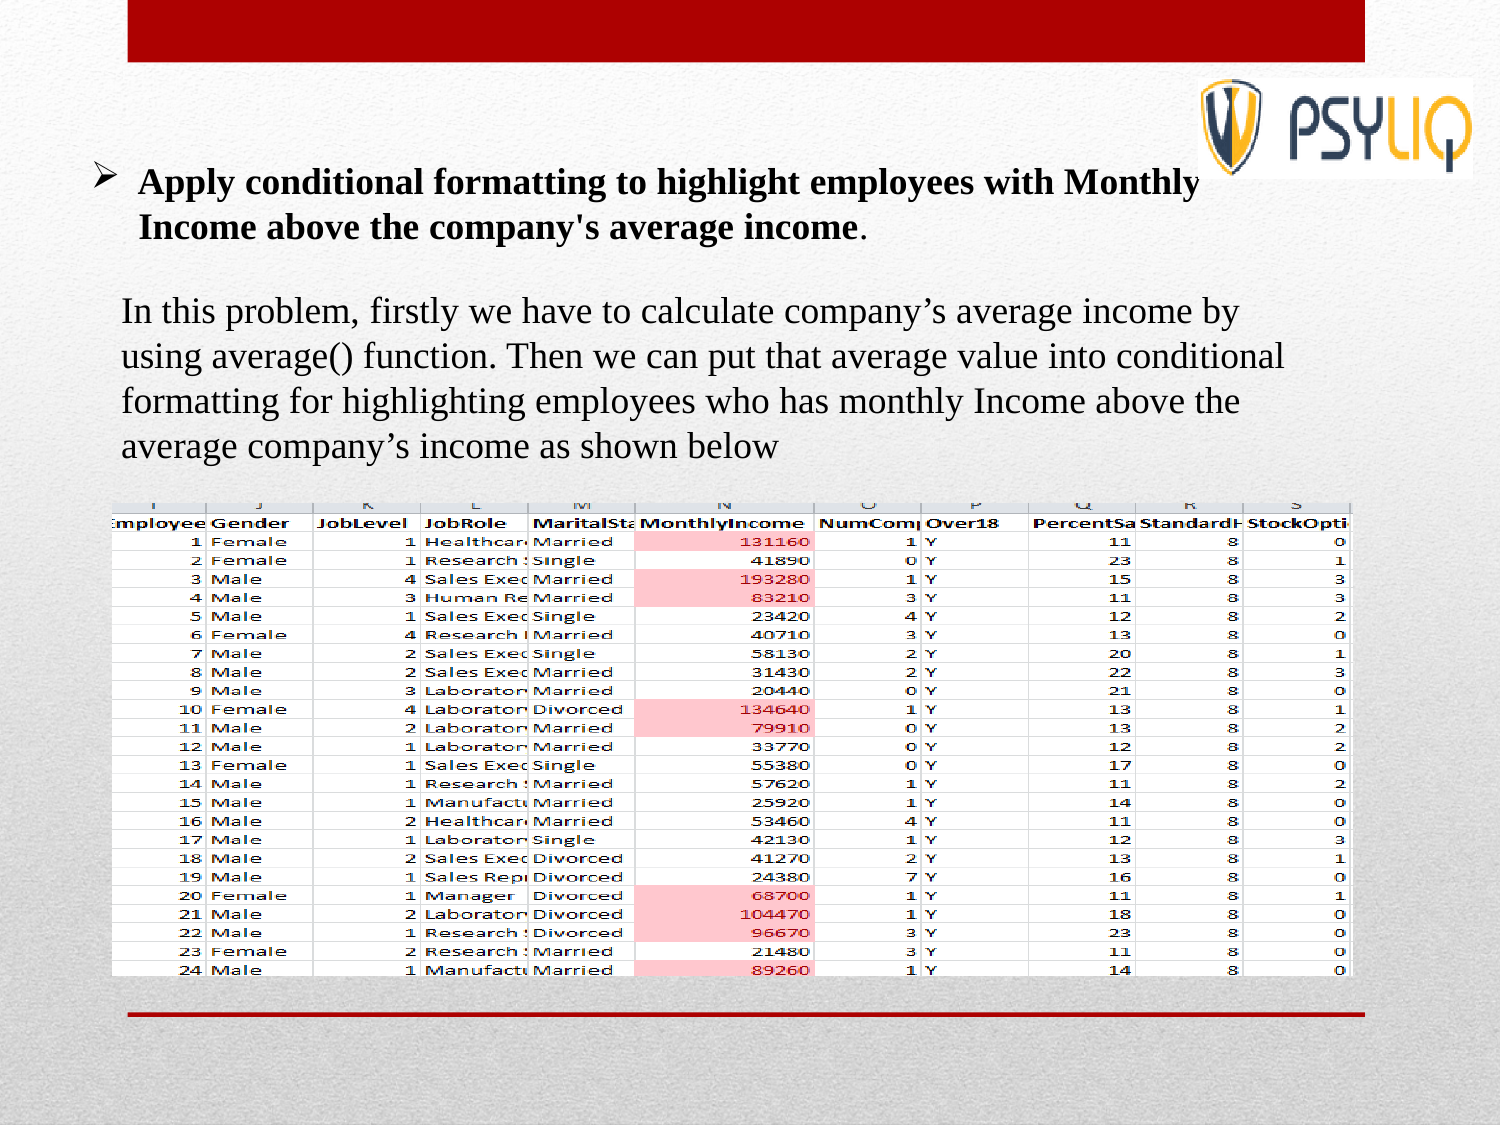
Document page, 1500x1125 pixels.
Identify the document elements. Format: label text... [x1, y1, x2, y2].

text_box Apply conditional formatting to highlight employees with Monthly Income above the company's average income. [76, 149, 1218, 254]
picture [1198, 77, 1473, 180]
text_box In this problem, firstly we have to calculate company’s average income by using average() function. Then we can put that average value into conditional formatting for highlighting employees who has monthly Income above the average company’s income as shown below [106, 278, 1302, 474]
picture [111, 502, 1354, 977]
